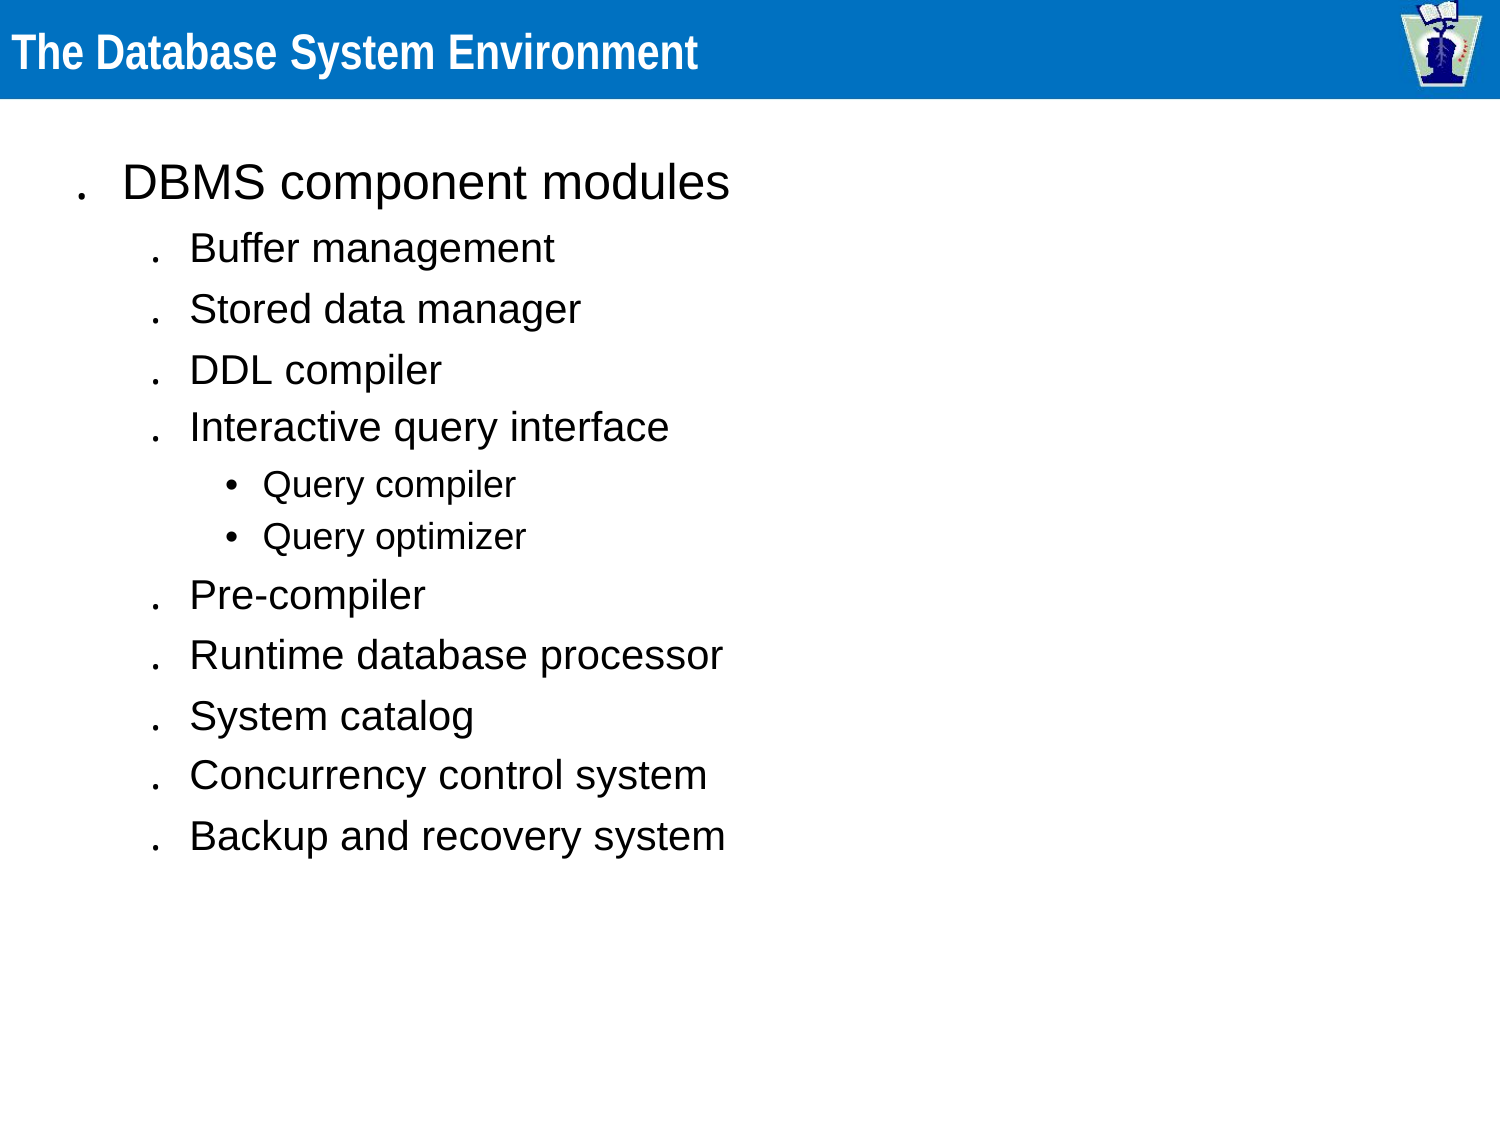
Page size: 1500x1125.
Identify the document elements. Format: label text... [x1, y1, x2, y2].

text_box [0, 0, 1500, 1125]
text_box . Runtime database processor . System catalog [149, 630, 817, 739]
text_box • Query optimizer [225, 515, 583, 558]
text_box The Database System Environment [11, 22, 801, 80]
text_box . Concurrency control system . Backup and recovery system [149, 750, 820, 859]
text_box . Pre-compiler [150, 570, 497, 618]
text_box . DBMS component modules . Buffer management . Stored data manager . DDL compiler [74, 153, 840, 394]
text_box . Interactive query interface • Query compiler [150, 402, 755, 506]
